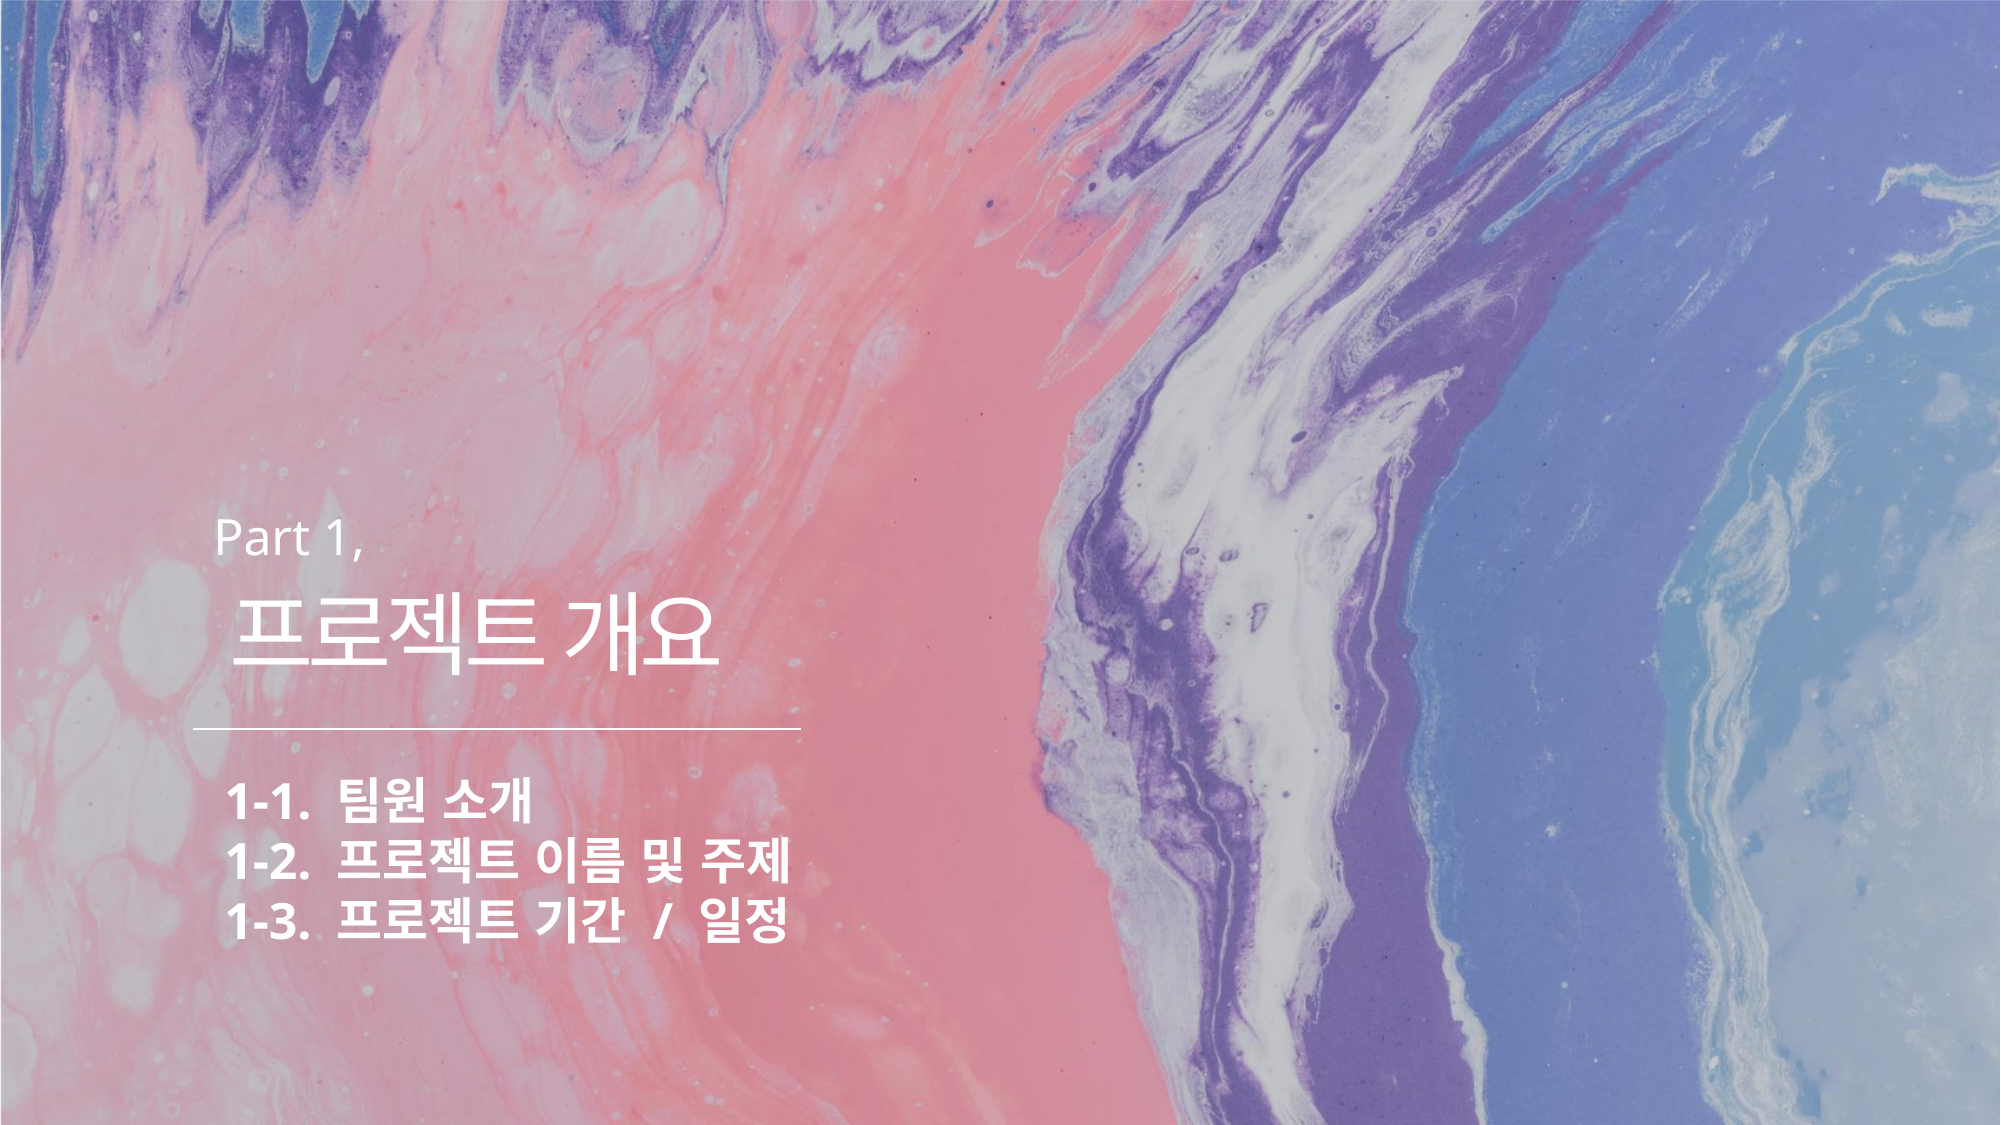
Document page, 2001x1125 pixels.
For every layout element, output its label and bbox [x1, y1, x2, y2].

picture [0, 0, 2000, 1125]
text_box [193, 498, 825, 960]
